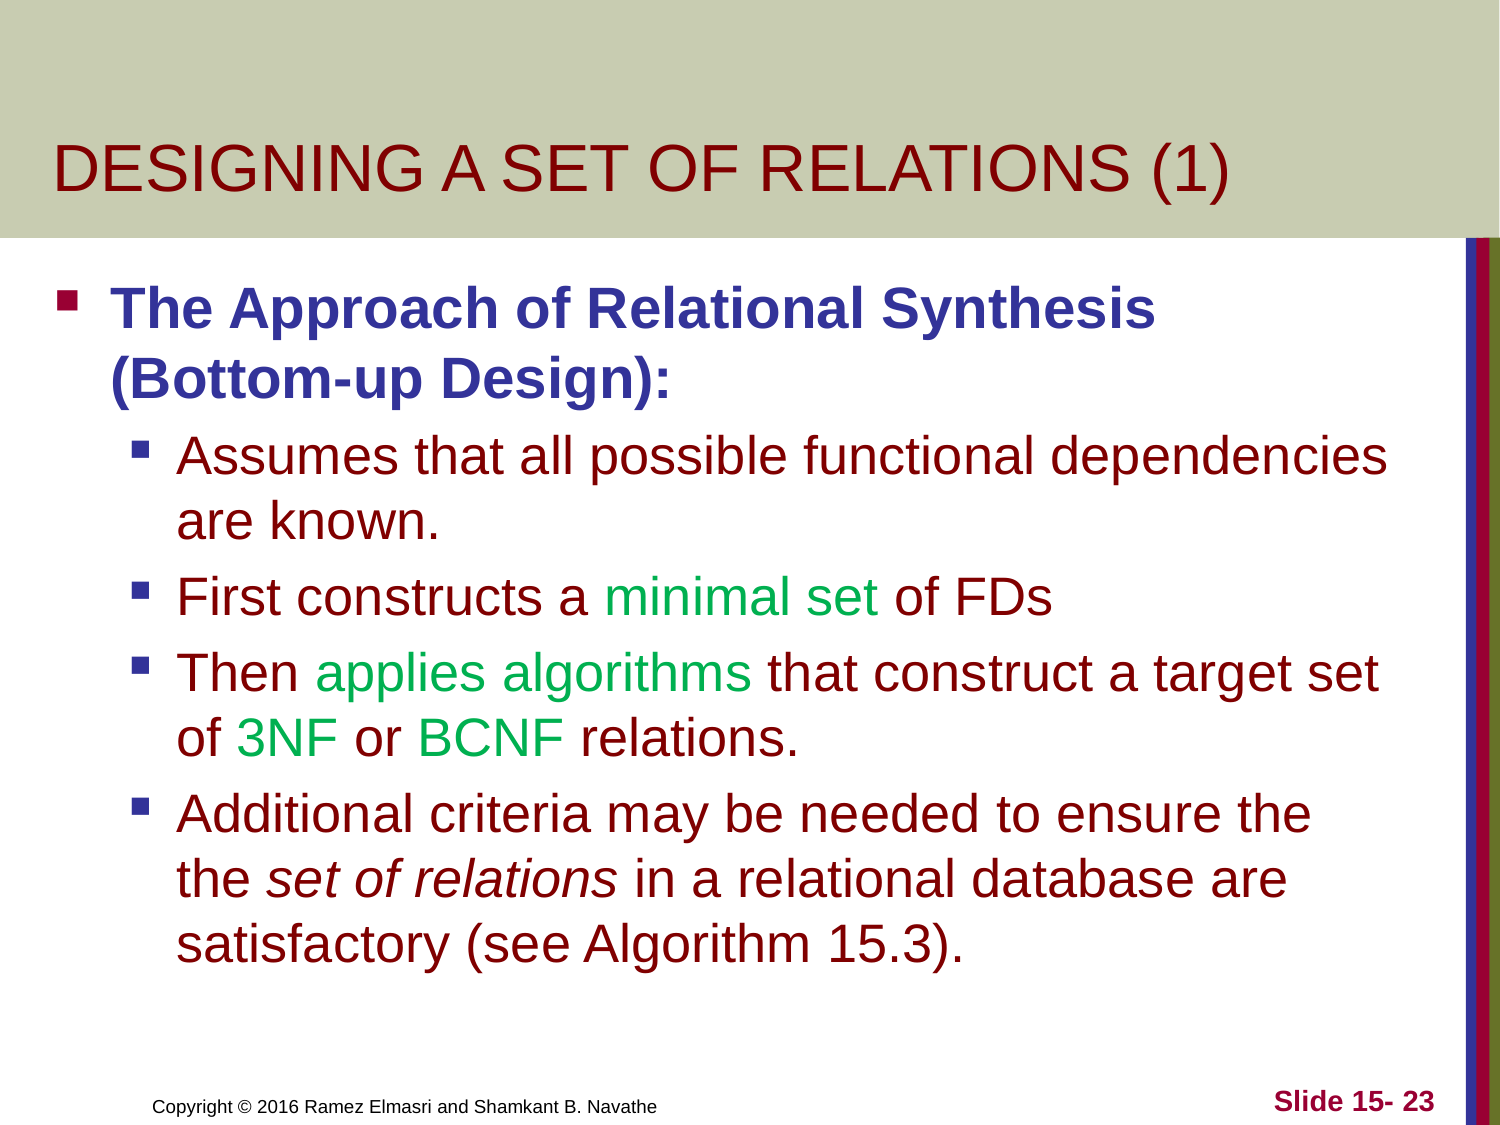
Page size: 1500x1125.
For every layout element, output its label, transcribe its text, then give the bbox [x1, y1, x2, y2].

title DESIGNING A SET OF RELATIONS (1) [37, 49, 1317, 213]
slide_number Slide 15- 23 [1137, 1050, 1450, 1125]
list The Approach of Relational Synthesis (Bottom-up Design): Assumes that all possible functional dependencies are known. First constructs a minimal set of FDs Then applies algorithms that construct a target set of 3NF or BCNF relations. Additional criteria may be needed to ensure the the set of relations in a relational database are satisfactory (see Algorithm 15.3). [39, 262, 1400, 1013]
